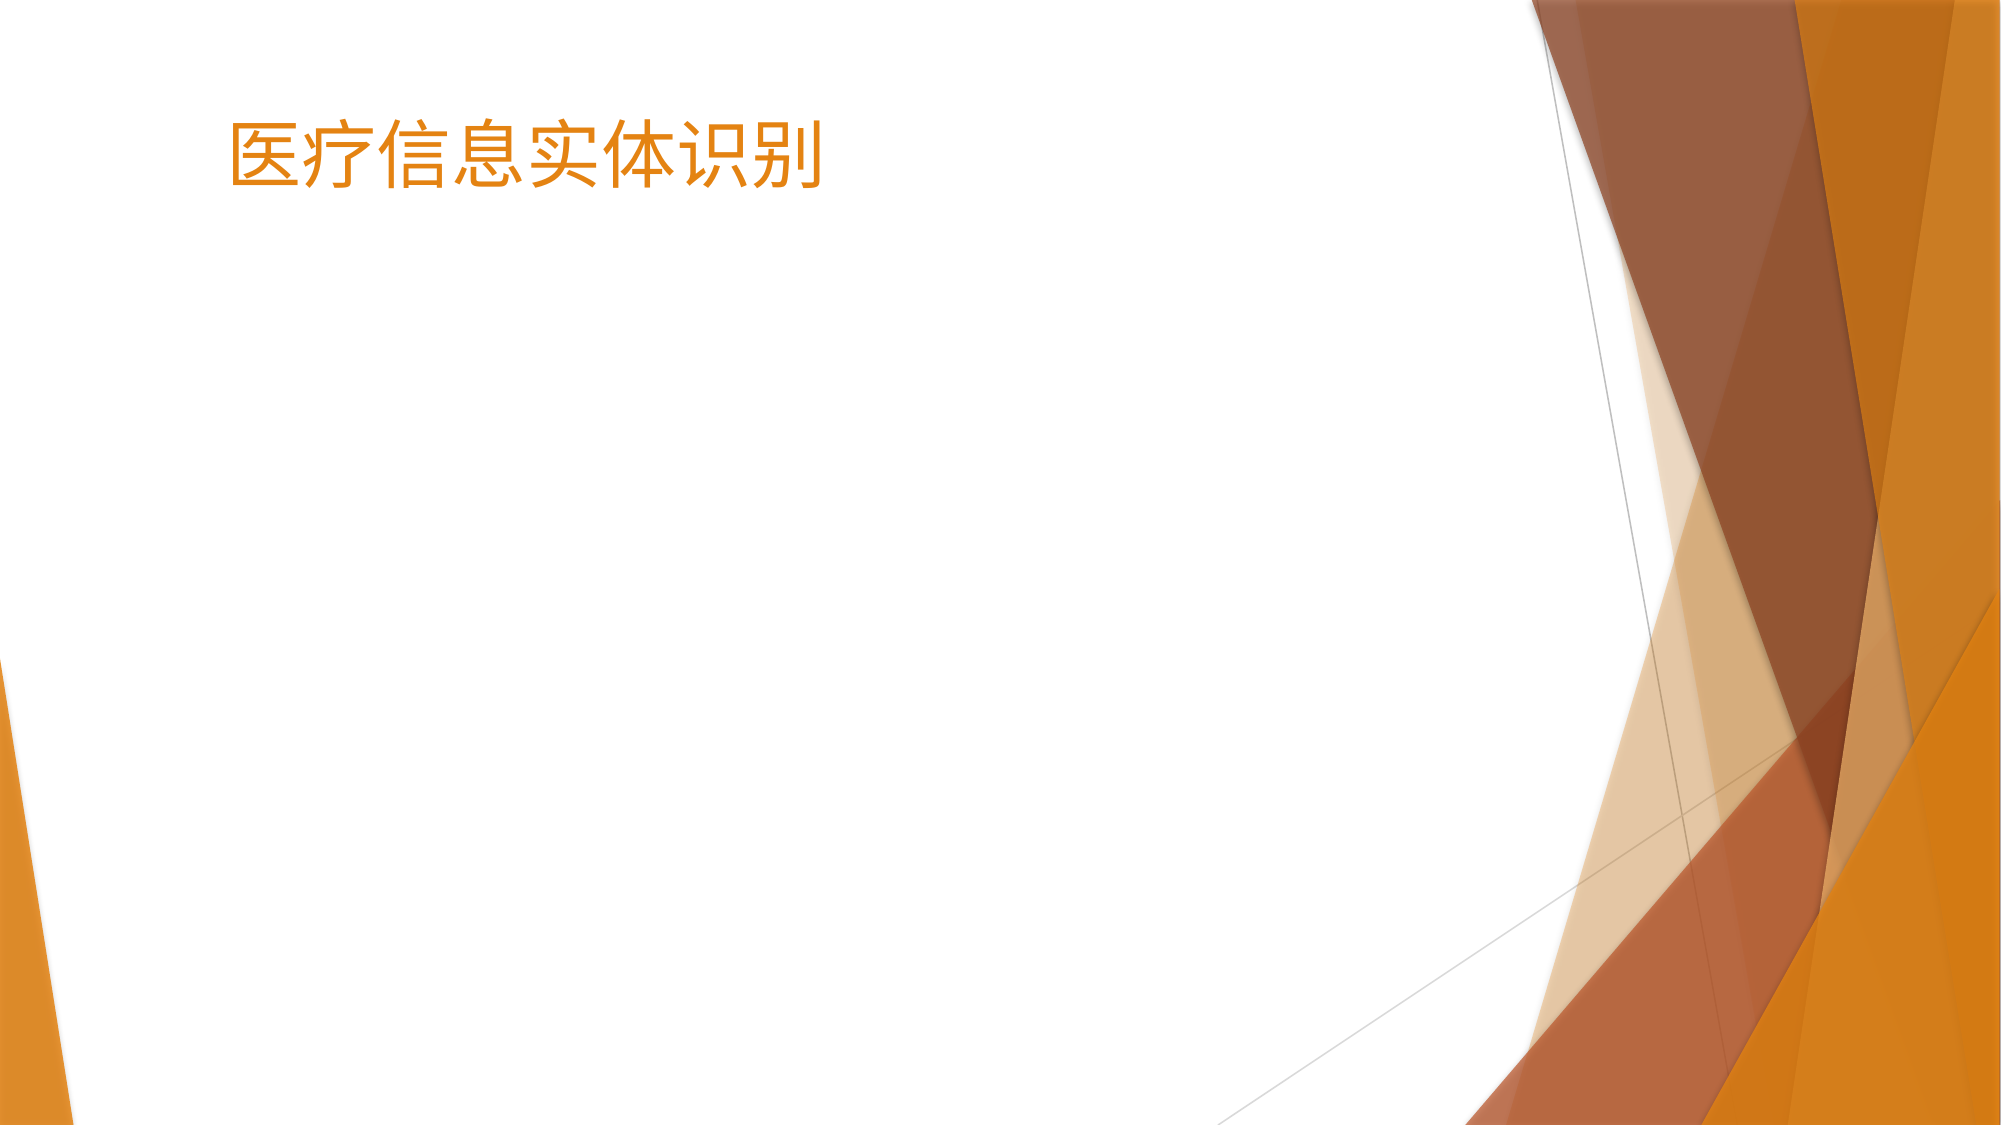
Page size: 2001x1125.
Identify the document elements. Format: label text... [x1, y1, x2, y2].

title 医疗信息实体识别 [211, 99, 1622, 317]
